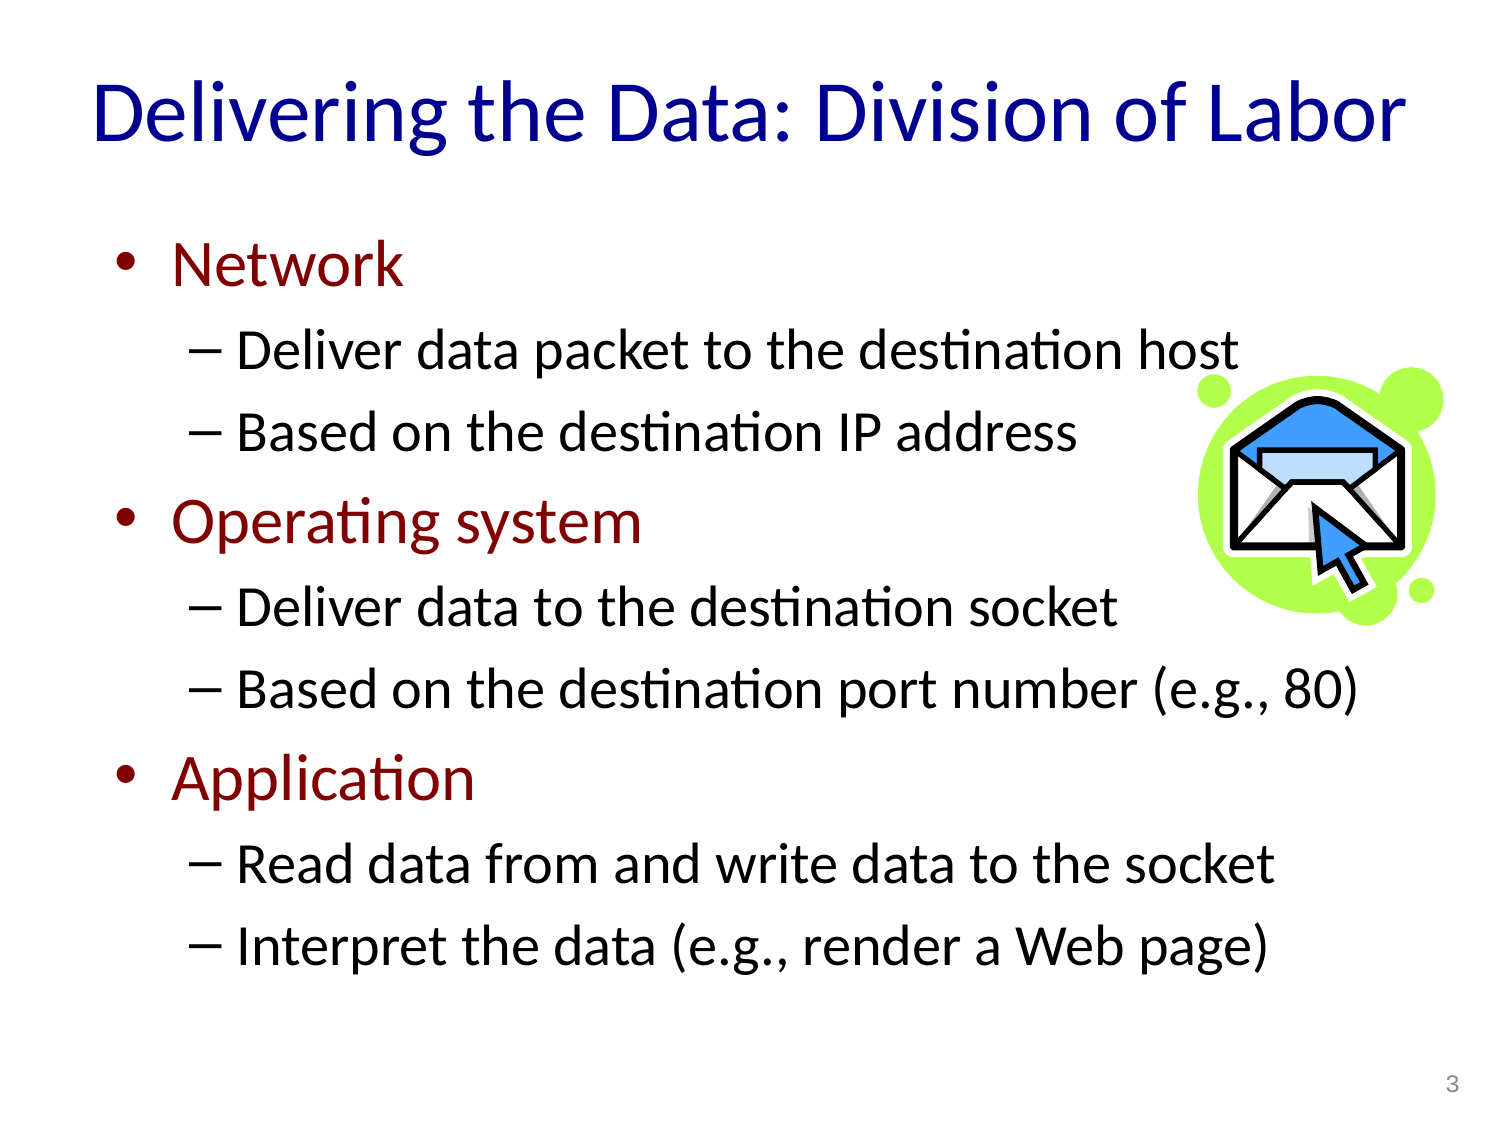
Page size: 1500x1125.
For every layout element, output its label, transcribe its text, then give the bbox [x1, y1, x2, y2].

slide_number 3 [1125, 1052, 1475, 1113]
list Network Deliver data packet to the destination host Based on the destination IP address Operating system Deliver data to the destination socket Based on the destination port number (e.g., 80) Application Read data from and write data to the socket Interpret the data (e.g., render a Web page) [99, 212, 1438, 1063]
title Delivering the Data: Division of Labor [75, 12, 1425, 200]
picture [1197, 366, 1444, 626]
